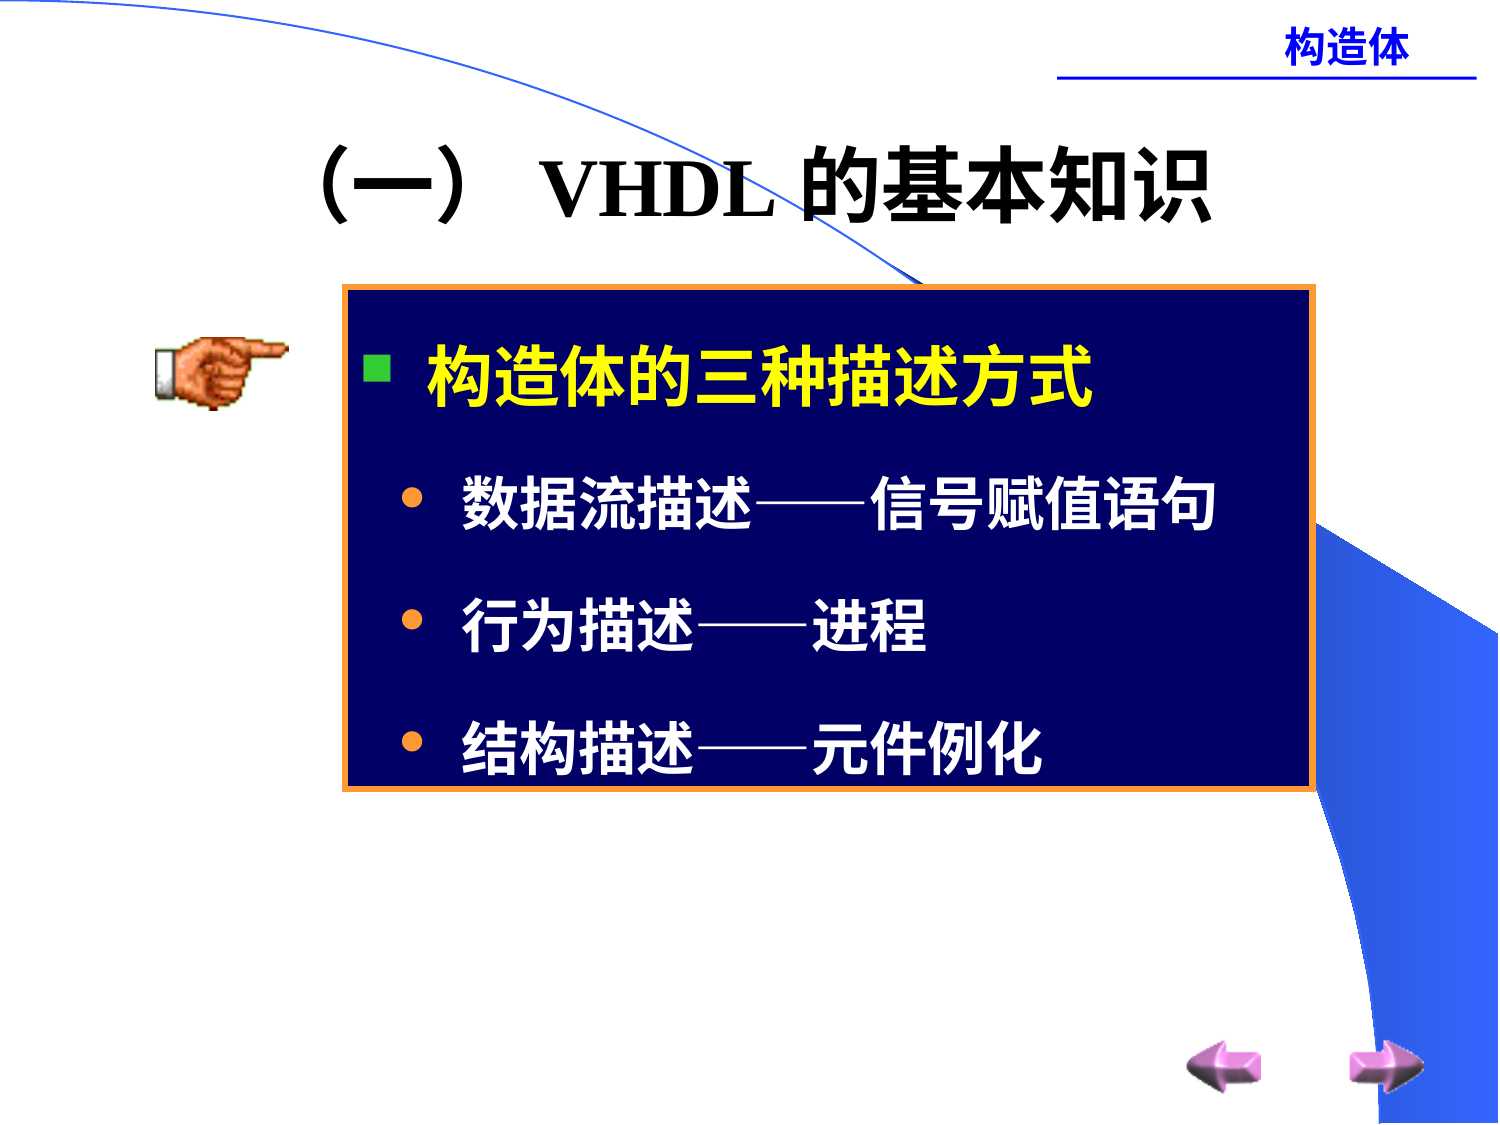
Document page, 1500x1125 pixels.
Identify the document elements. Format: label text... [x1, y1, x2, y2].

text_box （一）VHDL的基本知识 [253, 125, 1353, 241]
text_box 构造体的三种描述方式 数据流描述——信号赋值语句 行为描述——进程 结构描述——元件例化 [344, 286, 1313, 789]
text_box 构造体 [1269, 12, 1471, 78]
picture [1183, 1037, 1261, 1096]
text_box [155, 337, 289, 411]
picture [1346, 1037, 1424, 1096]
